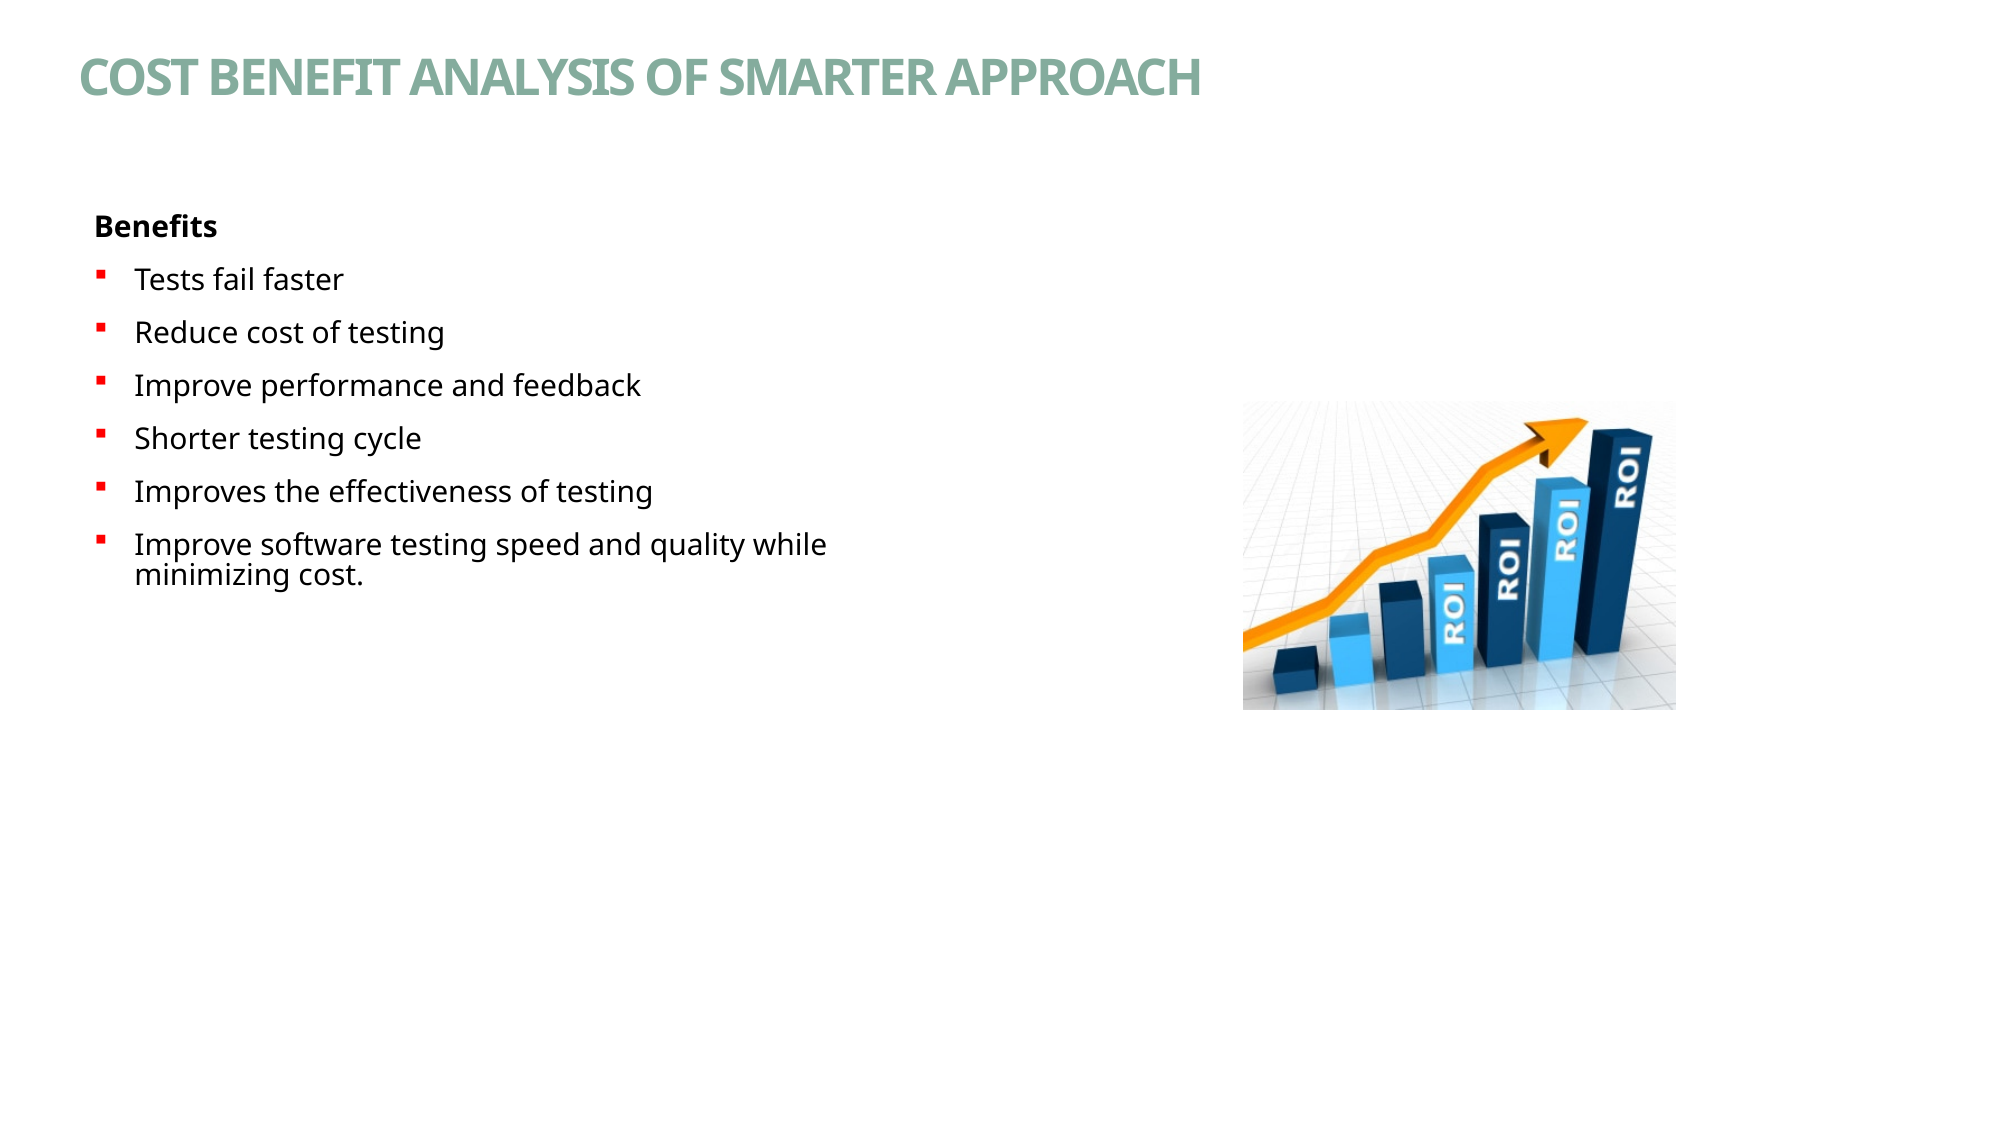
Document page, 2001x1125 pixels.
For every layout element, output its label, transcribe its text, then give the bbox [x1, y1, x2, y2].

list Benefits Tests fail faster Reduce cost of testing Improve performance and feedback Shorter testing cycle Improves the effectiveness of testing Improve software testing speed and quality while minimizing cost. [78, 206, 1000, 1037]
picture [1242, 401, 1676, 710]
title Cost Benefit Analysis OF SMARTER APPROACH [78, 46, 1951, 113]
